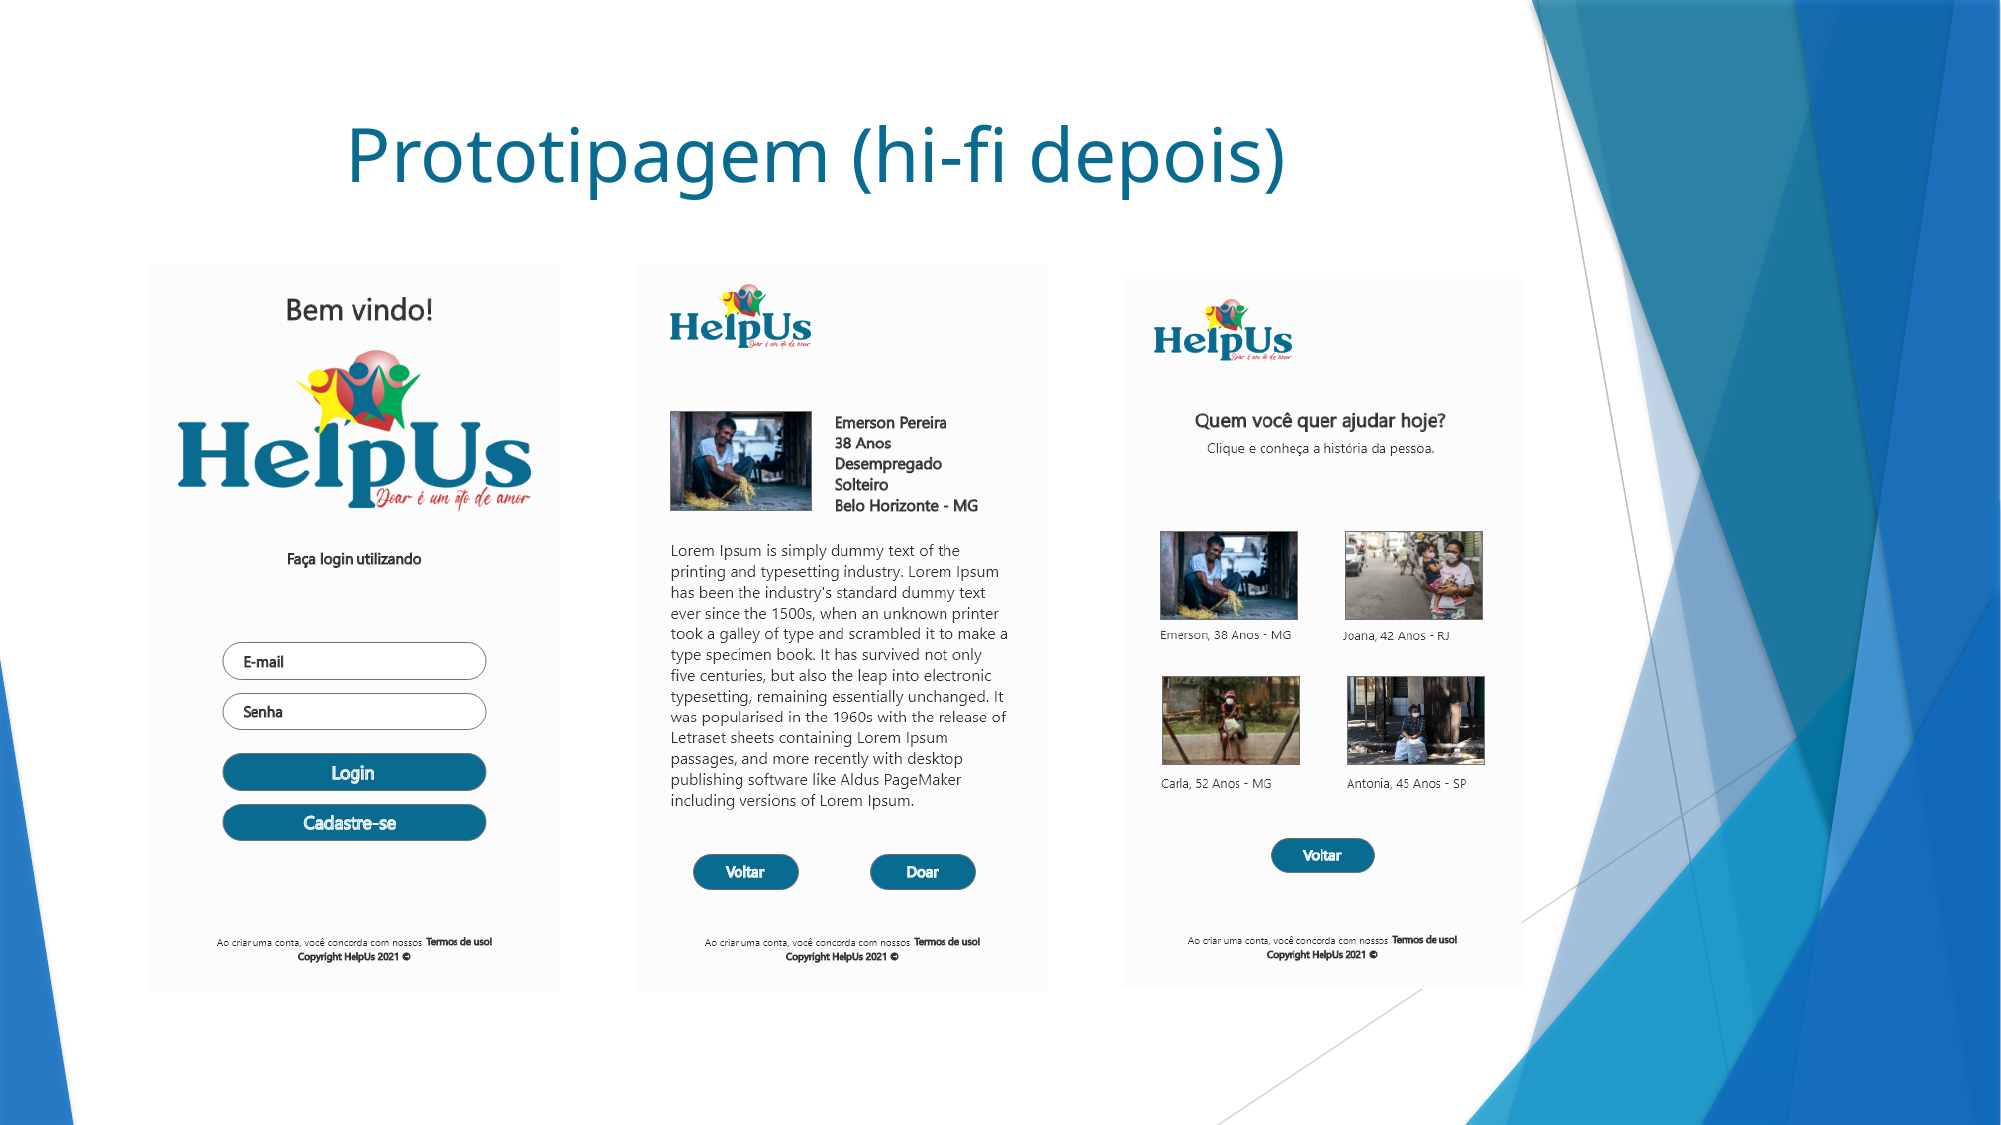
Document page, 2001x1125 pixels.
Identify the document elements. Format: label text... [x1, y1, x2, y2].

title Prototipagem (hi-fi depois) [111, 99, 1522, 317]
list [636, 263, 1047, 992]
picture [148, 263, 559, 992]
picture [1121, 279, 1522, 990]
